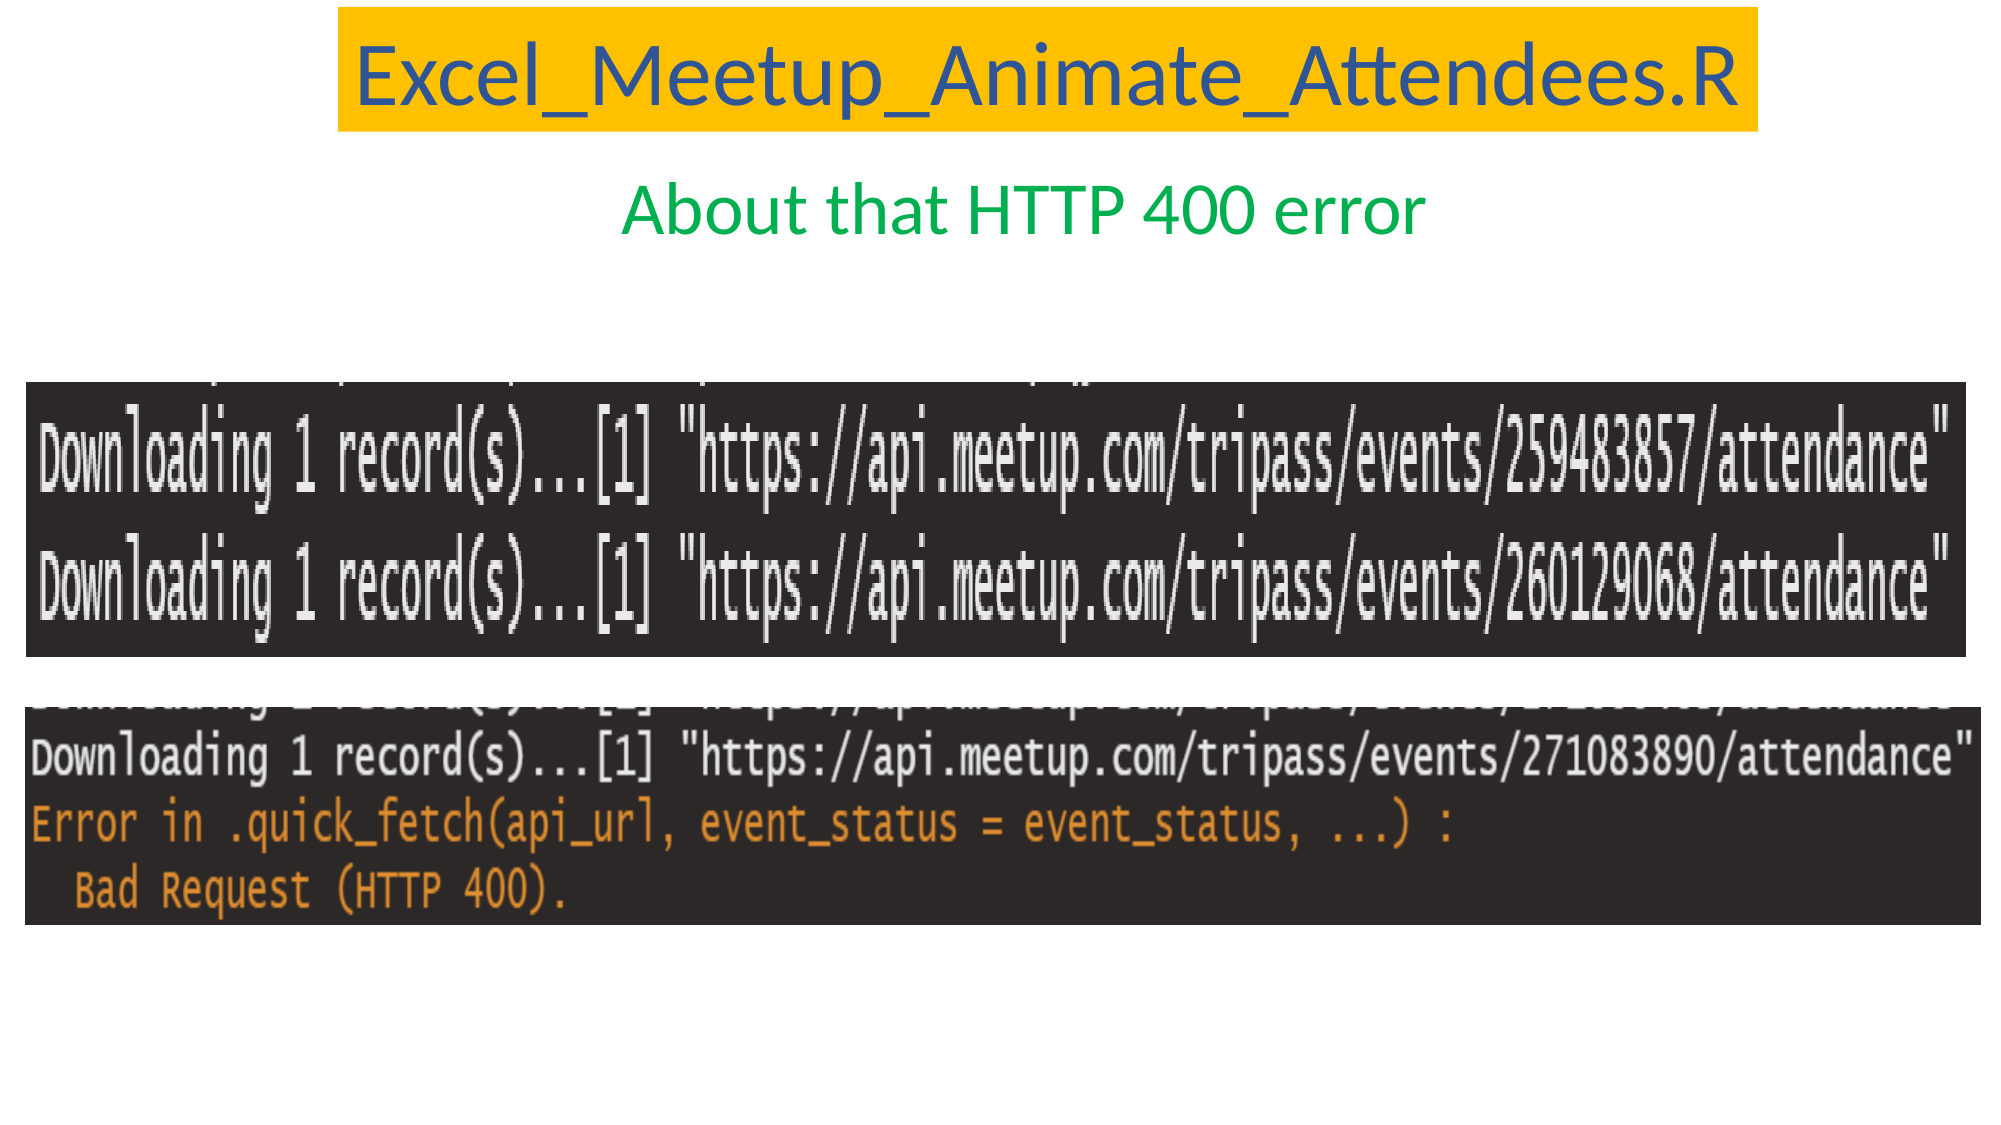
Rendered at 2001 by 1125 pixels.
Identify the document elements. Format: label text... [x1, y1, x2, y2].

text_box About that HTTP 400 error [109, 152, 1941, 258]
picture [25, 707, 1981, 925]
text_box Excel_Meetup_Animate_Attendees.R [338, 6, 1758, 132]
picture [26, 382, 1966, 657]
